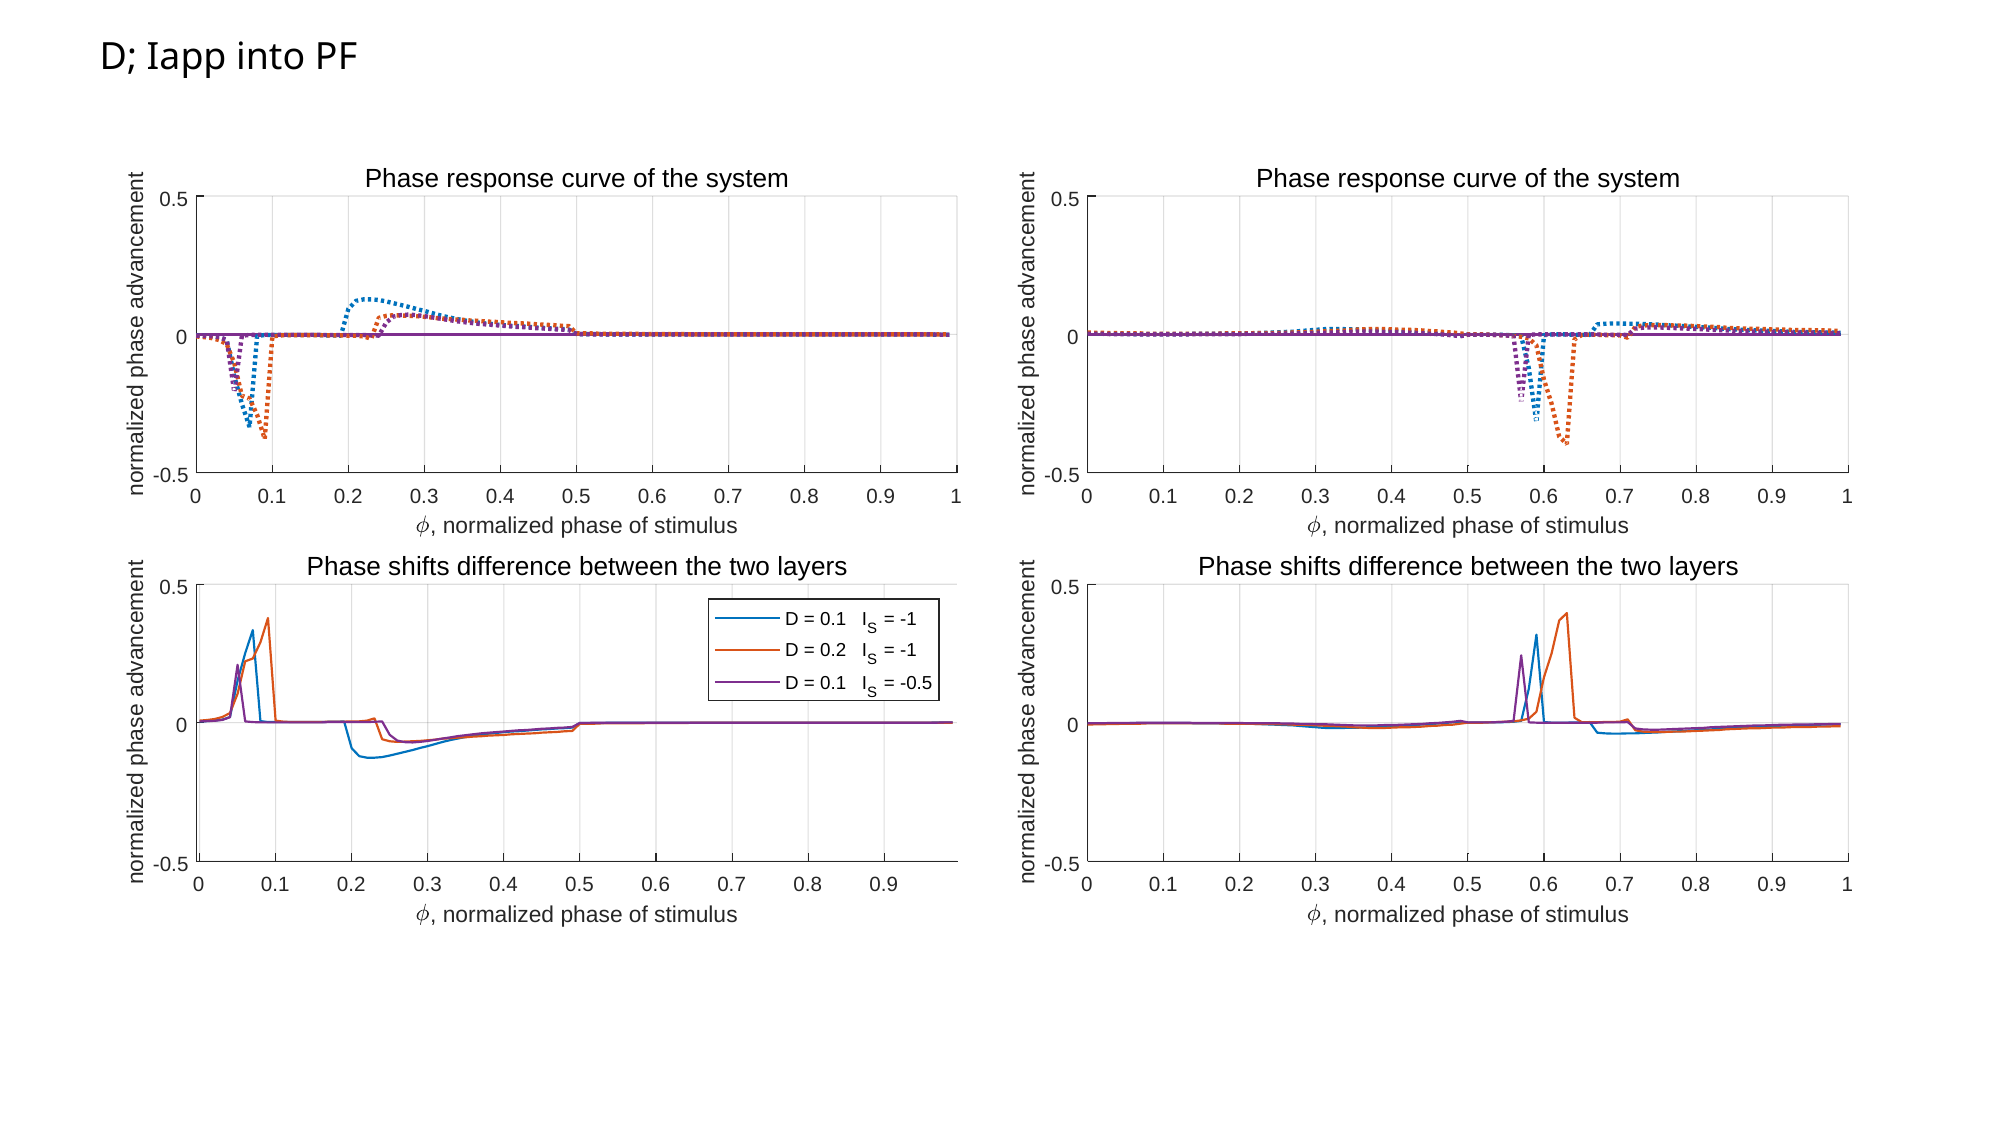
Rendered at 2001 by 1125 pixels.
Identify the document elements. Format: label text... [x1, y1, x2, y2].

text_box D; Iapp into PF [84, 24, 373, 85]
picture [68, 132, 1940, 950]
